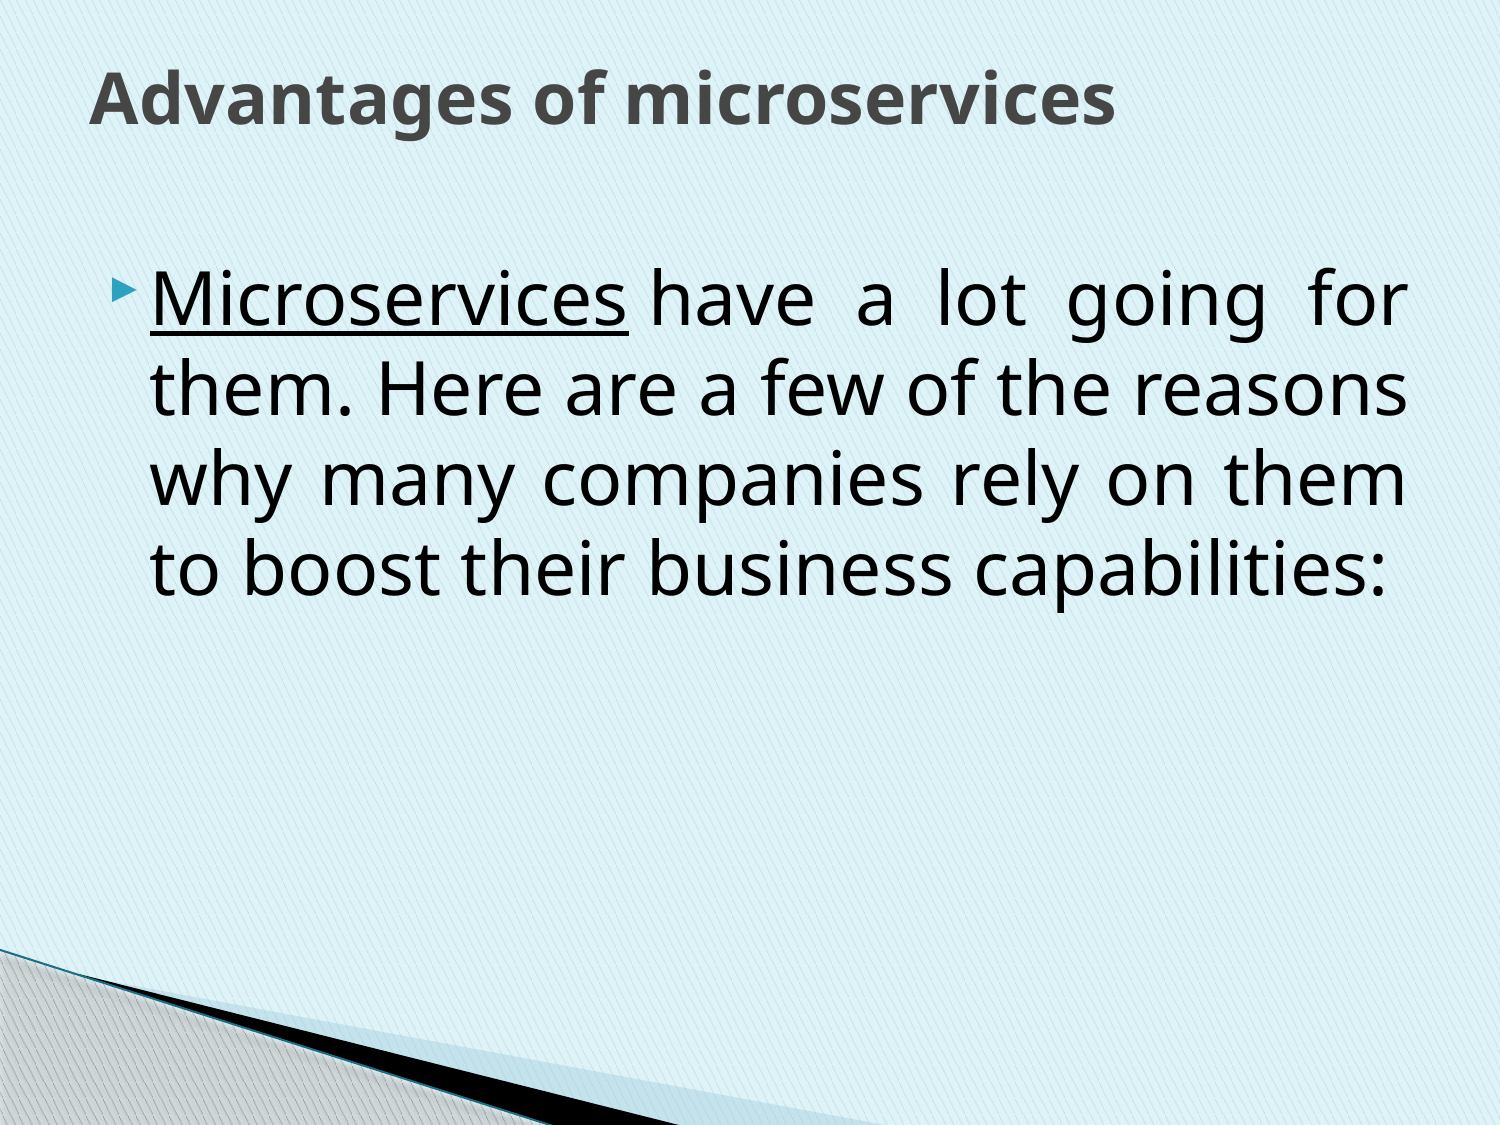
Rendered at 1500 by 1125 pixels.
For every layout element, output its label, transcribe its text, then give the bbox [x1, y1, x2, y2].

title Advantages of microservices [75, 45, 1425, 233]
list Microservices have a lot going for them. Here are a few of the reasons why many companies rely on them to boost their business capabilities: [75, 243, 1425, 986]
